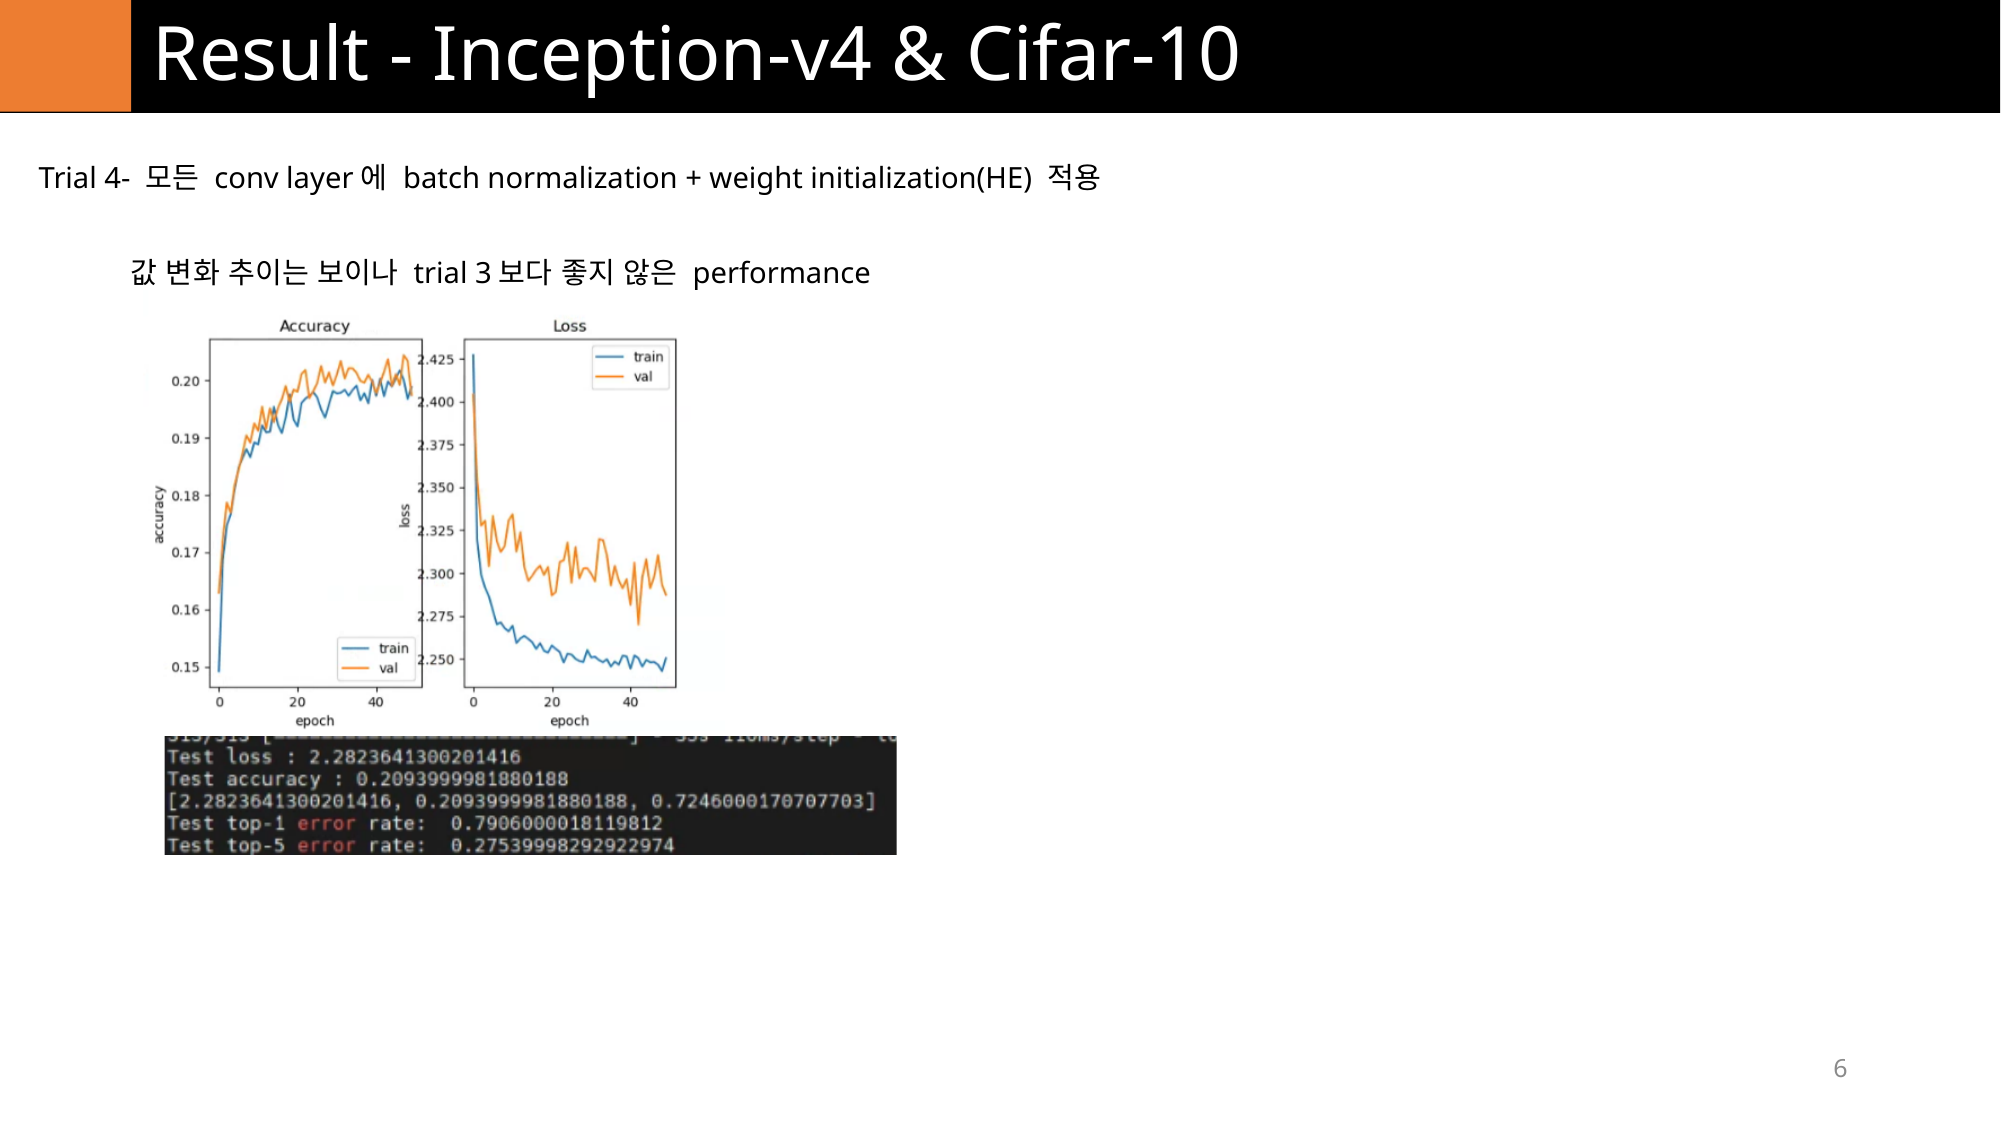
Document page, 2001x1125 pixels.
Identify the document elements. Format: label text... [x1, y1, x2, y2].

title Result - Inception-v4 & Cifar-10 [137, 0, 2000, 112]
text_box 값 변화 추이는 보이나 trial 3보다 좋지 않은 performance [115, 247, 887, 297]
text_box Trial 4- 모든 conv layer에 batch normalization + weight initialization(HE) 적용 [23, 152, 1125, 202]
slide_number 6 [1412, 1039, 1863, 1100]
picture [164, 736, 897, 855]
picture [142, 290, 725, 731]
